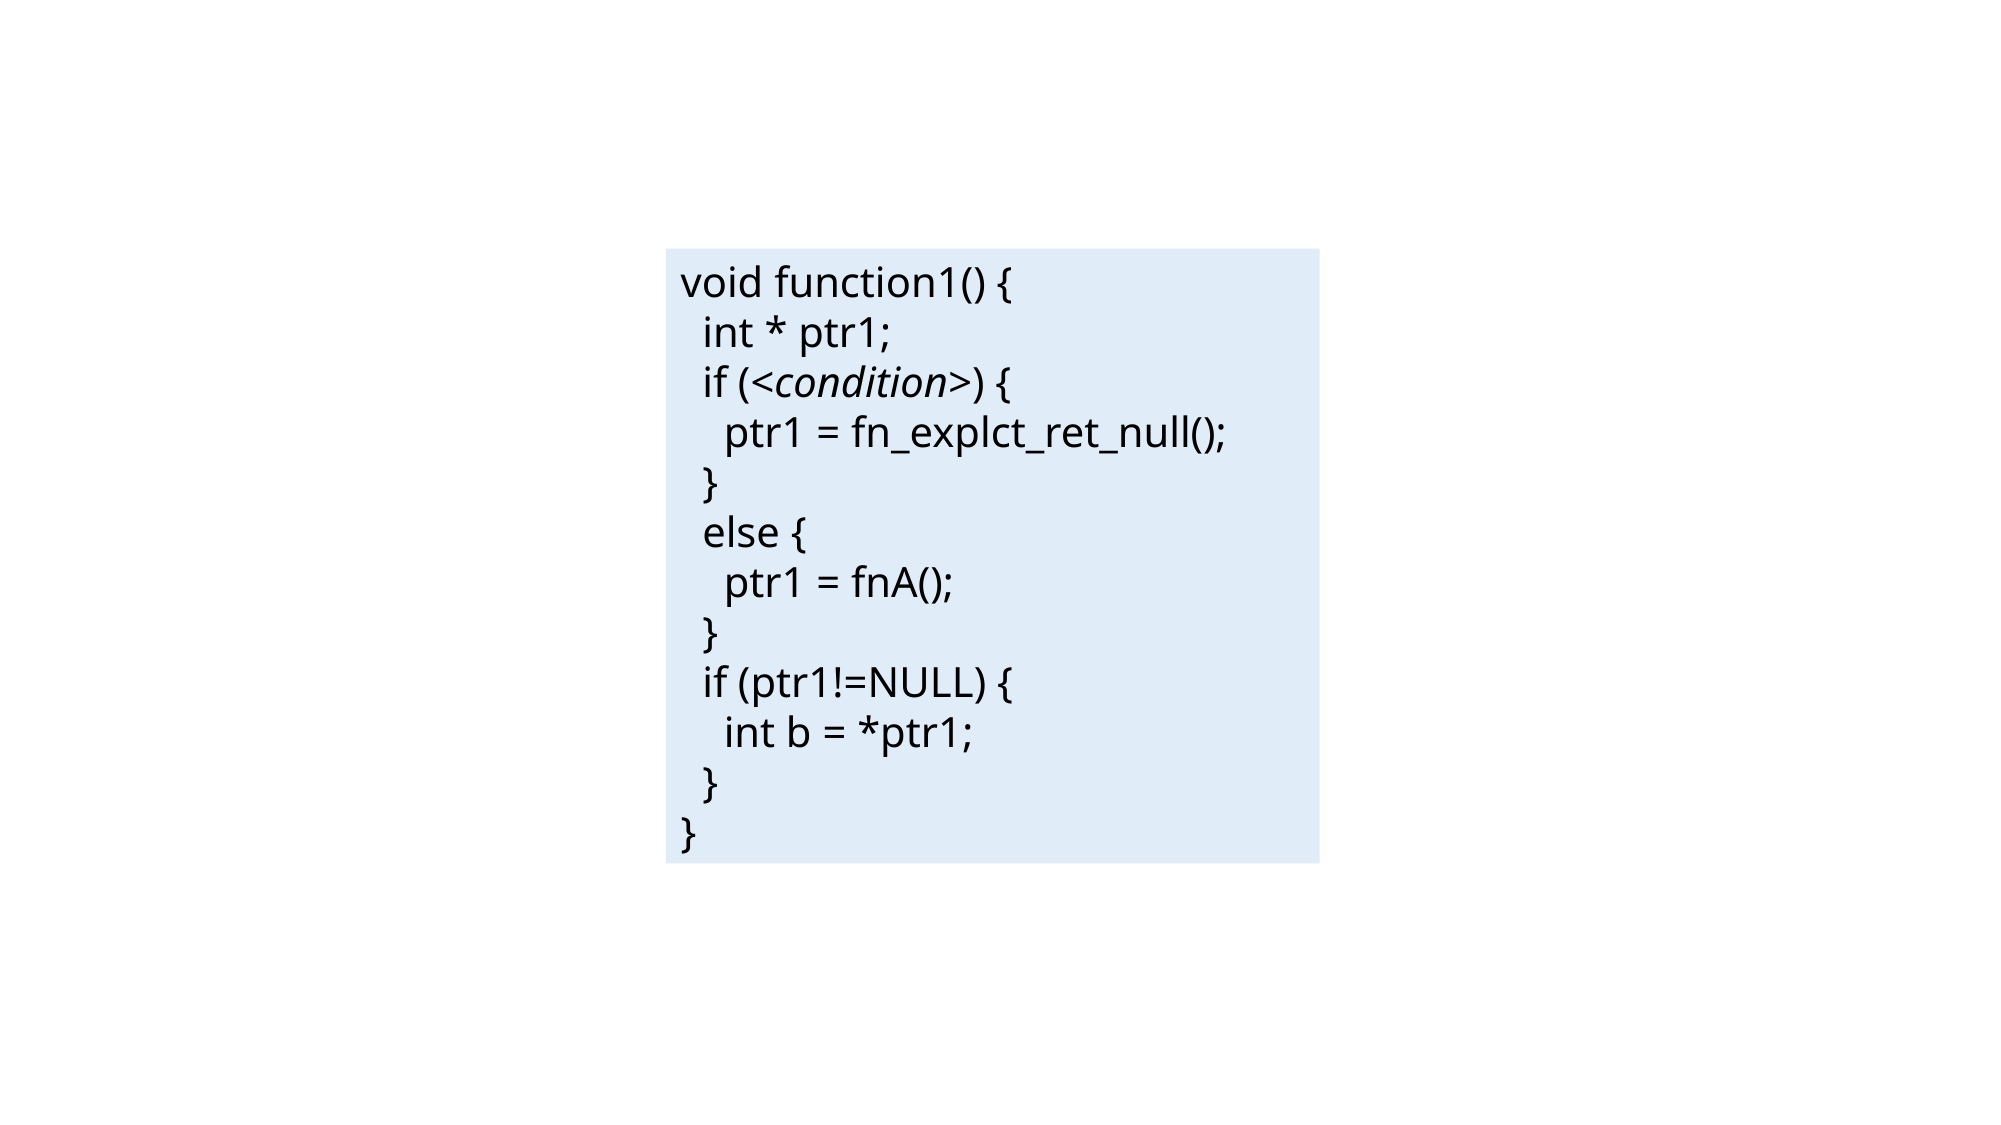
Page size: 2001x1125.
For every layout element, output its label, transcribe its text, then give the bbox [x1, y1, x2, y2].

text_box void function1() { int * ptr1; if (<condition>) { ptr1 = fn_explct_ret_null(); } else { ptr1 = fnA(); } if (ptr1!=NULL) { int b = *ptr1; } } [665, 248, 1320, 864]
